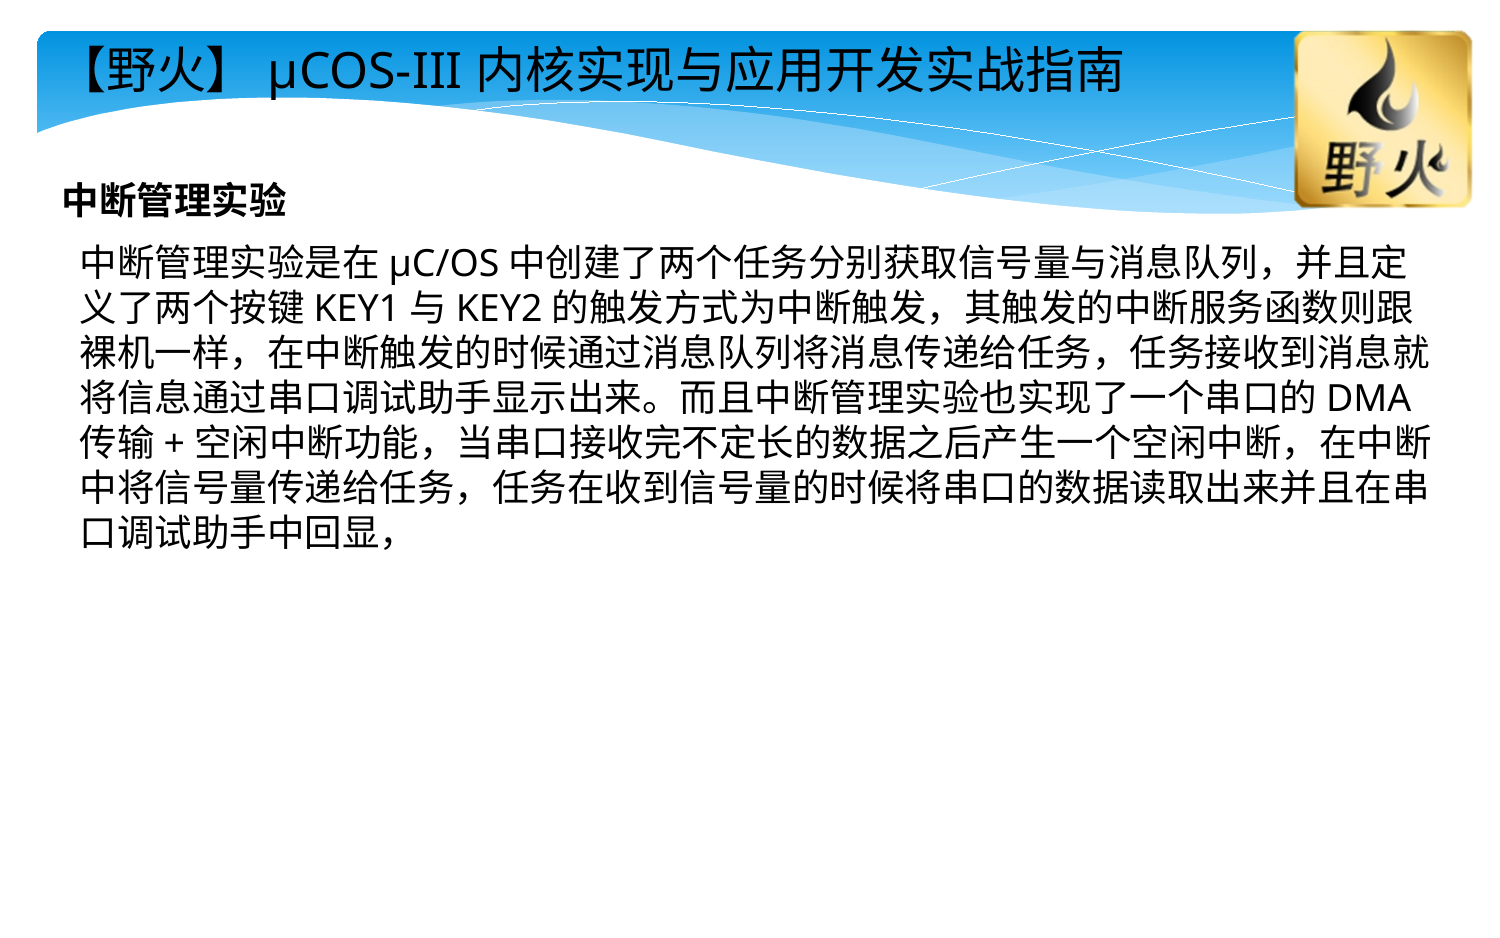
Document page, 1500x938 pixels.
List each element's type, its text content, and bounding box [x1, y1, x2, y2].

text_box 中断管理实验是在μC/OS中创建了两个任务分别获取信号量与消息队列，并且定义了两个按键KEY1与KEY2的触发方式为中断触发，其触发的中断服务函数则跟裸机一样，在中断触发的时候通过消息队列将消息传递给任务，任务接收到消息就将信息通过串口调试助手显示出来。而且中断管理实验也实现了一个串口的DMA传输+空闲中断功能，当串口接收完不定长的数据之后产生一个空闲中断，在中断中将信号量传递给任务，任务在收到信号量的时候将串口的数据读取出来并且在串口调试助手中回显， [64, 231, 1447, 562]
picture [1272, 4, 1498, 230]
text_box 中断管理实验 [0, 169, 302, 230]
text_box 【野火】μCOS-III内核实现与应用开发实战指南 [41, 31, 1267, 103]
